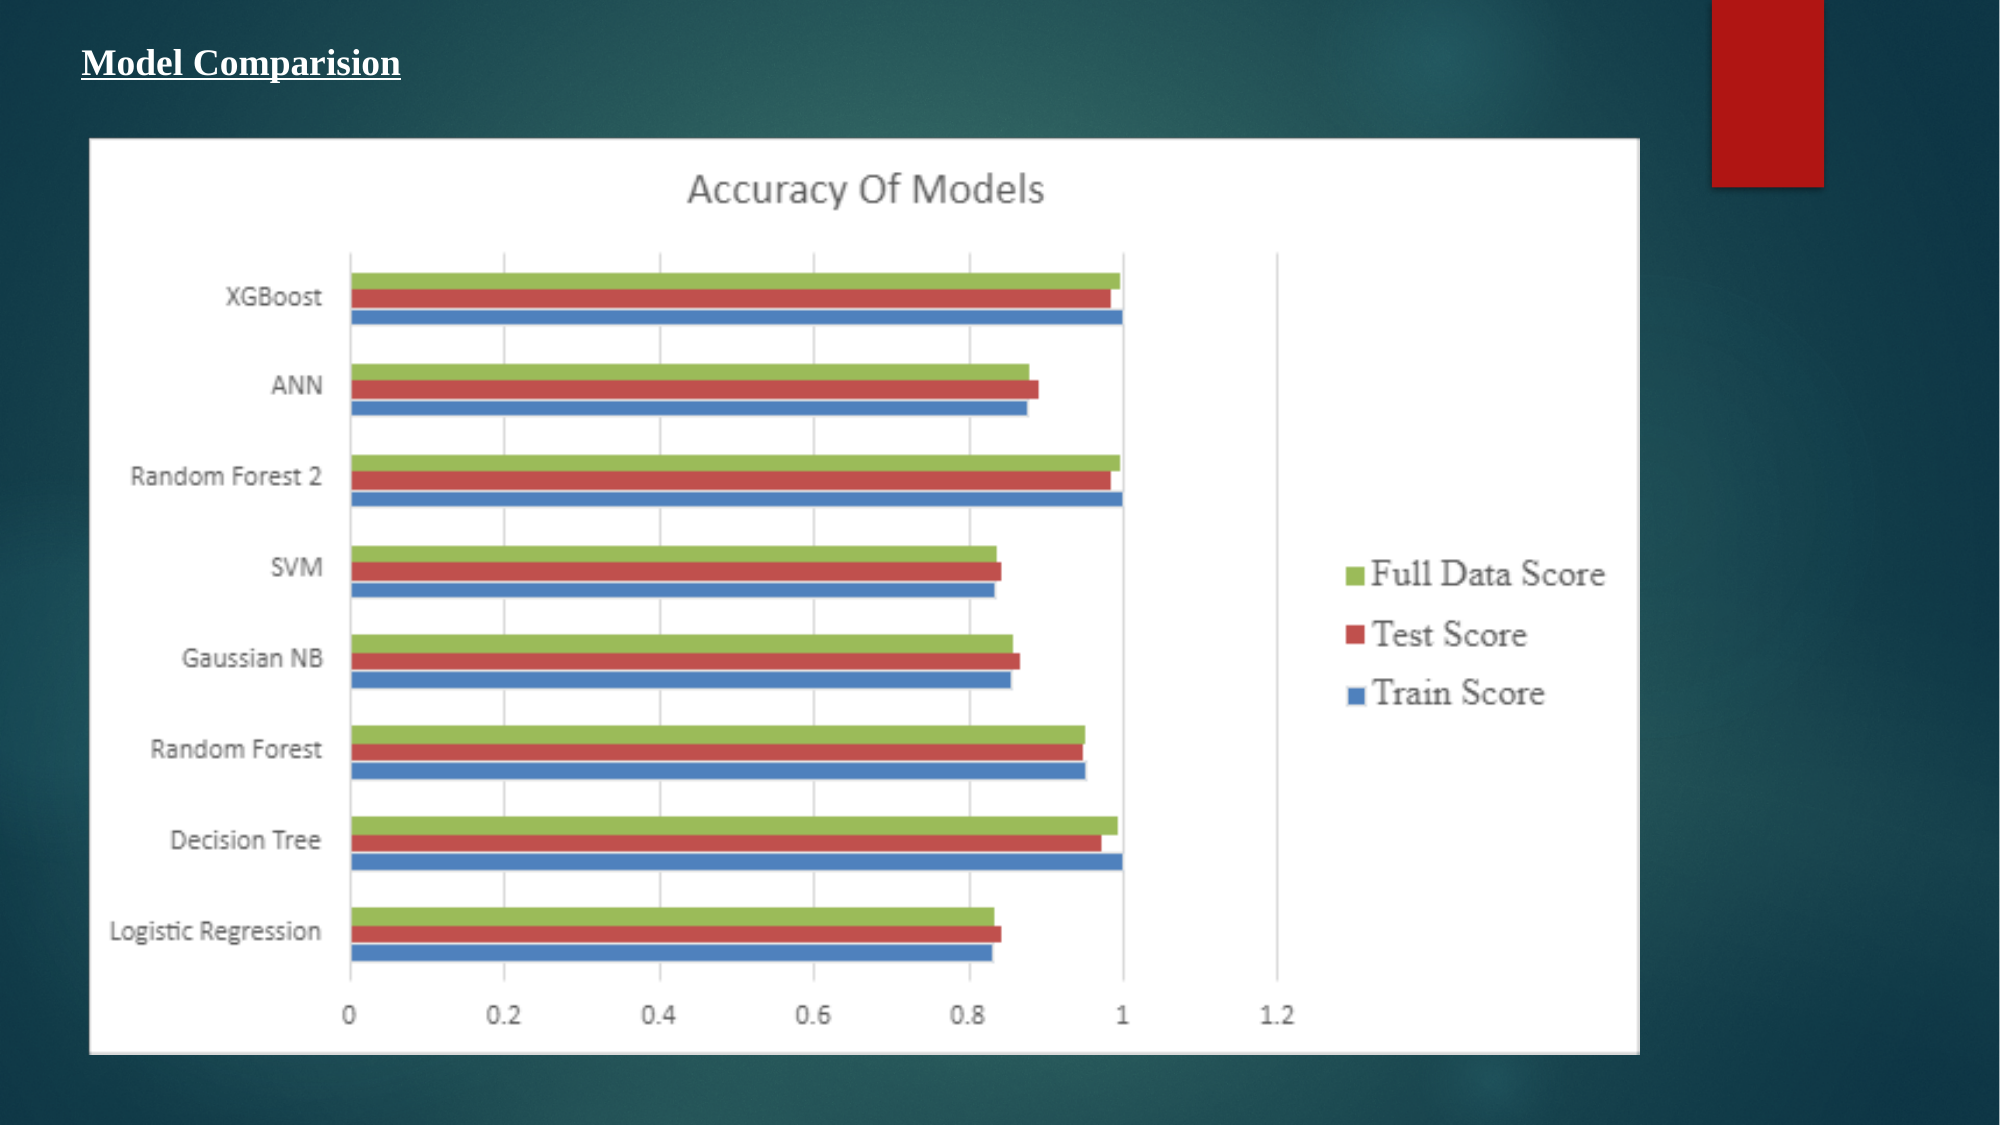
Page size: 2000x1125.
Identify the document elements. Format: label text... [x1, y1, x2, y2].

text_box Model Comparision [66, 30, 1201, 91]
picture [0, 0, 1640, 1125]
